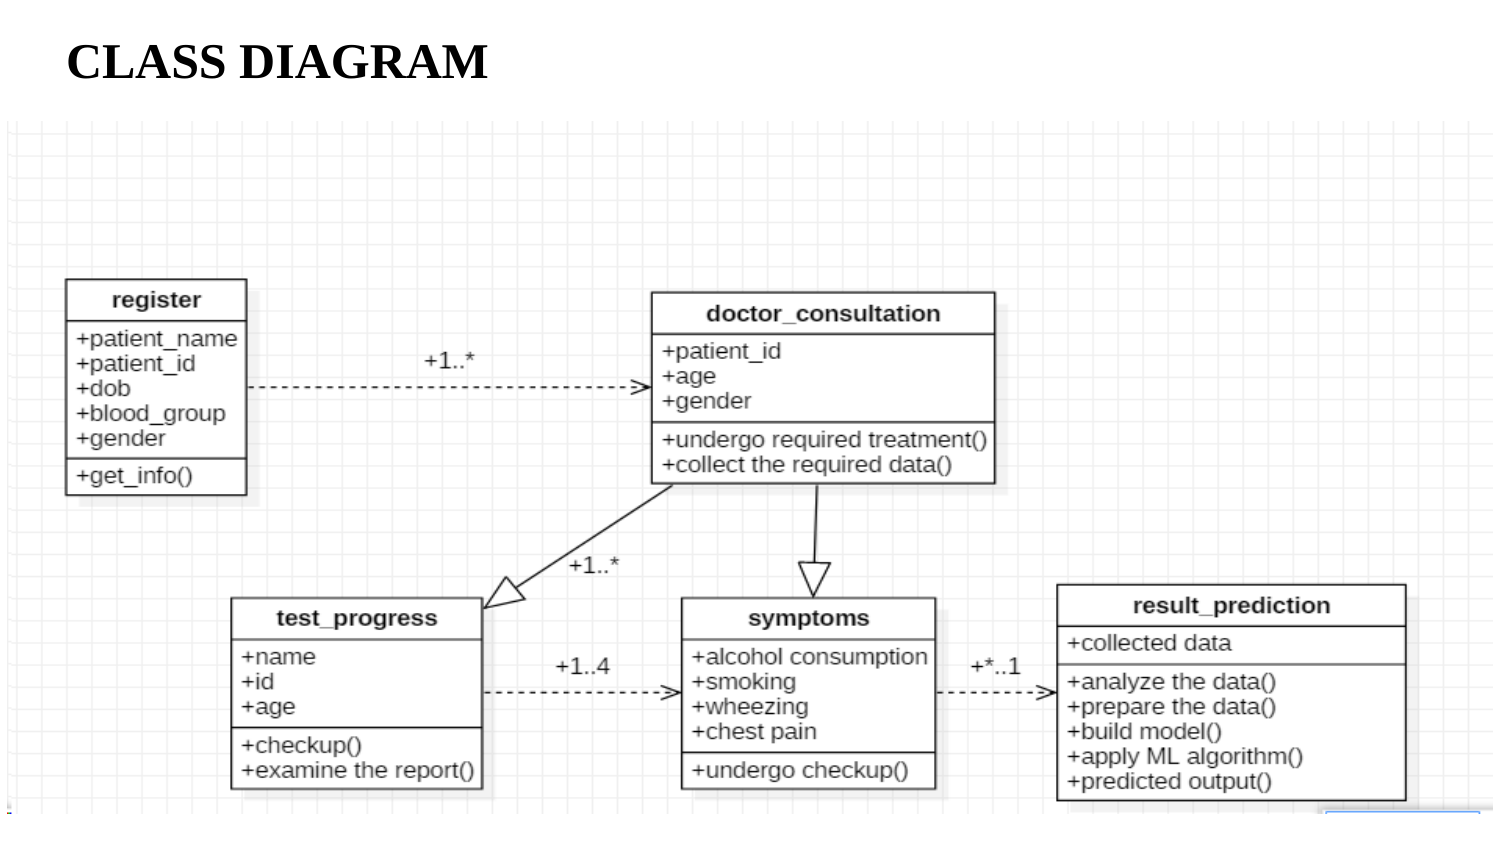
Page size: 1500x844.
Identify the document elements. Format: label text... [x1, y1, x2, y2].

picture [7, 121, 1493, 814]
title CLASS DIAGRAM [51, 13, 1449, 108]
